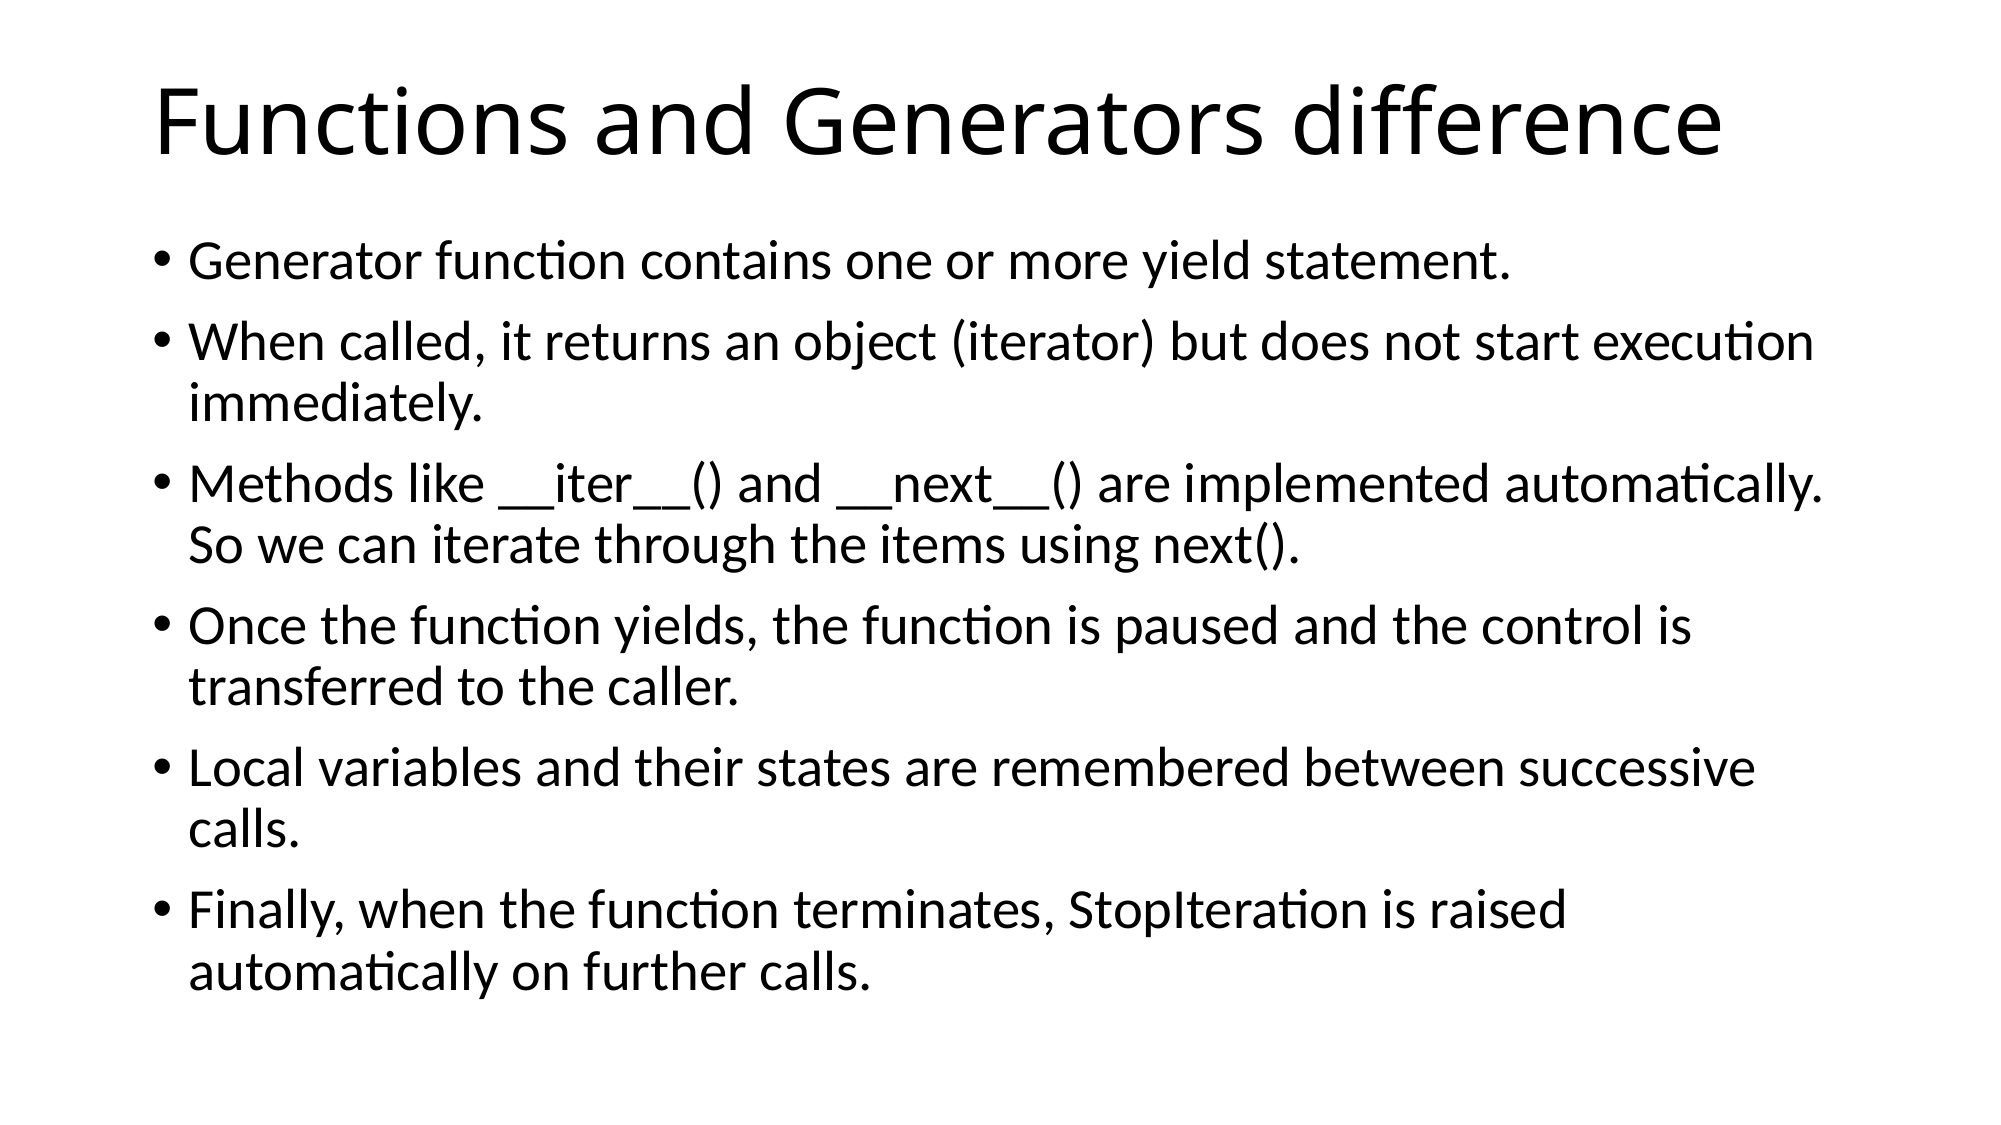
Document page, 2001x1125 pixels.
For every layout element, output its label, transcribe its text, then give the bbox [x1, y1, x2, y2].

list Generator function contains one or more yield statement. When called, it returns an object (iterator) but does not start execution immediately. Methods like __iter__() and __next__() are implemented automatically. So we can iterate through the items using next(). Once the function yields, the function is paused and the control is transferred to the caller. Local variables and their states are remembered between successive calls. Finally, when the function terminates, StopIteration is raised automatically on further calls. [137, 223, 1863, 1014]
title Functions and Generators difference [137, 59, 1863, 190]
